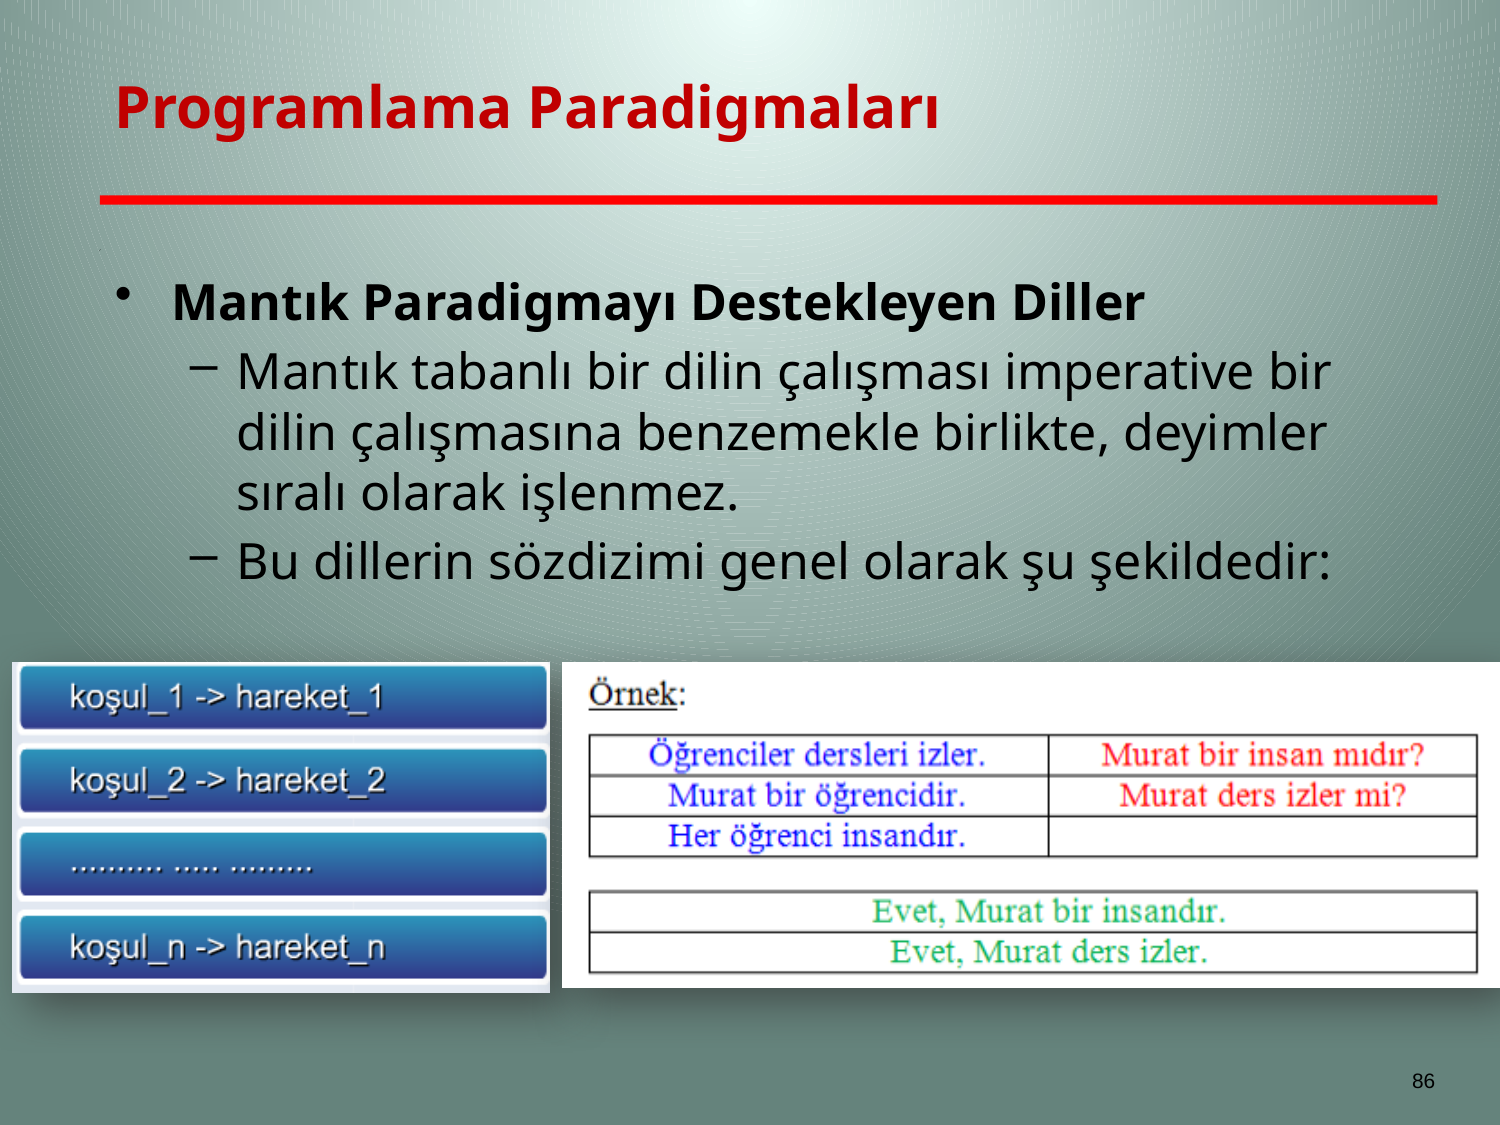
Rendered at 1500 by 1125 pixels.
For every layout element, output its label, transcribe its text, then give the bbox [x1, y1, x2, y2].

list Mantık Paradigmayı Destekleyen Diller Mantık tabanlı bir dilin çalışması imperative bir dilin çalışmasına benzemekle birlikte, deyimler sıralı olarak işlenmez. Bu dillerin sözdizimi genel olarak şu şekildedir: [99, 262, 1438, 646]
picture [12, 662, 551, 993]
picture [562, 662, 1500, 988]
slide_number 86 [1137, 1025, 1450, 1100]
title Programlama Paradigmaları [98, 60, 1439, 252]
